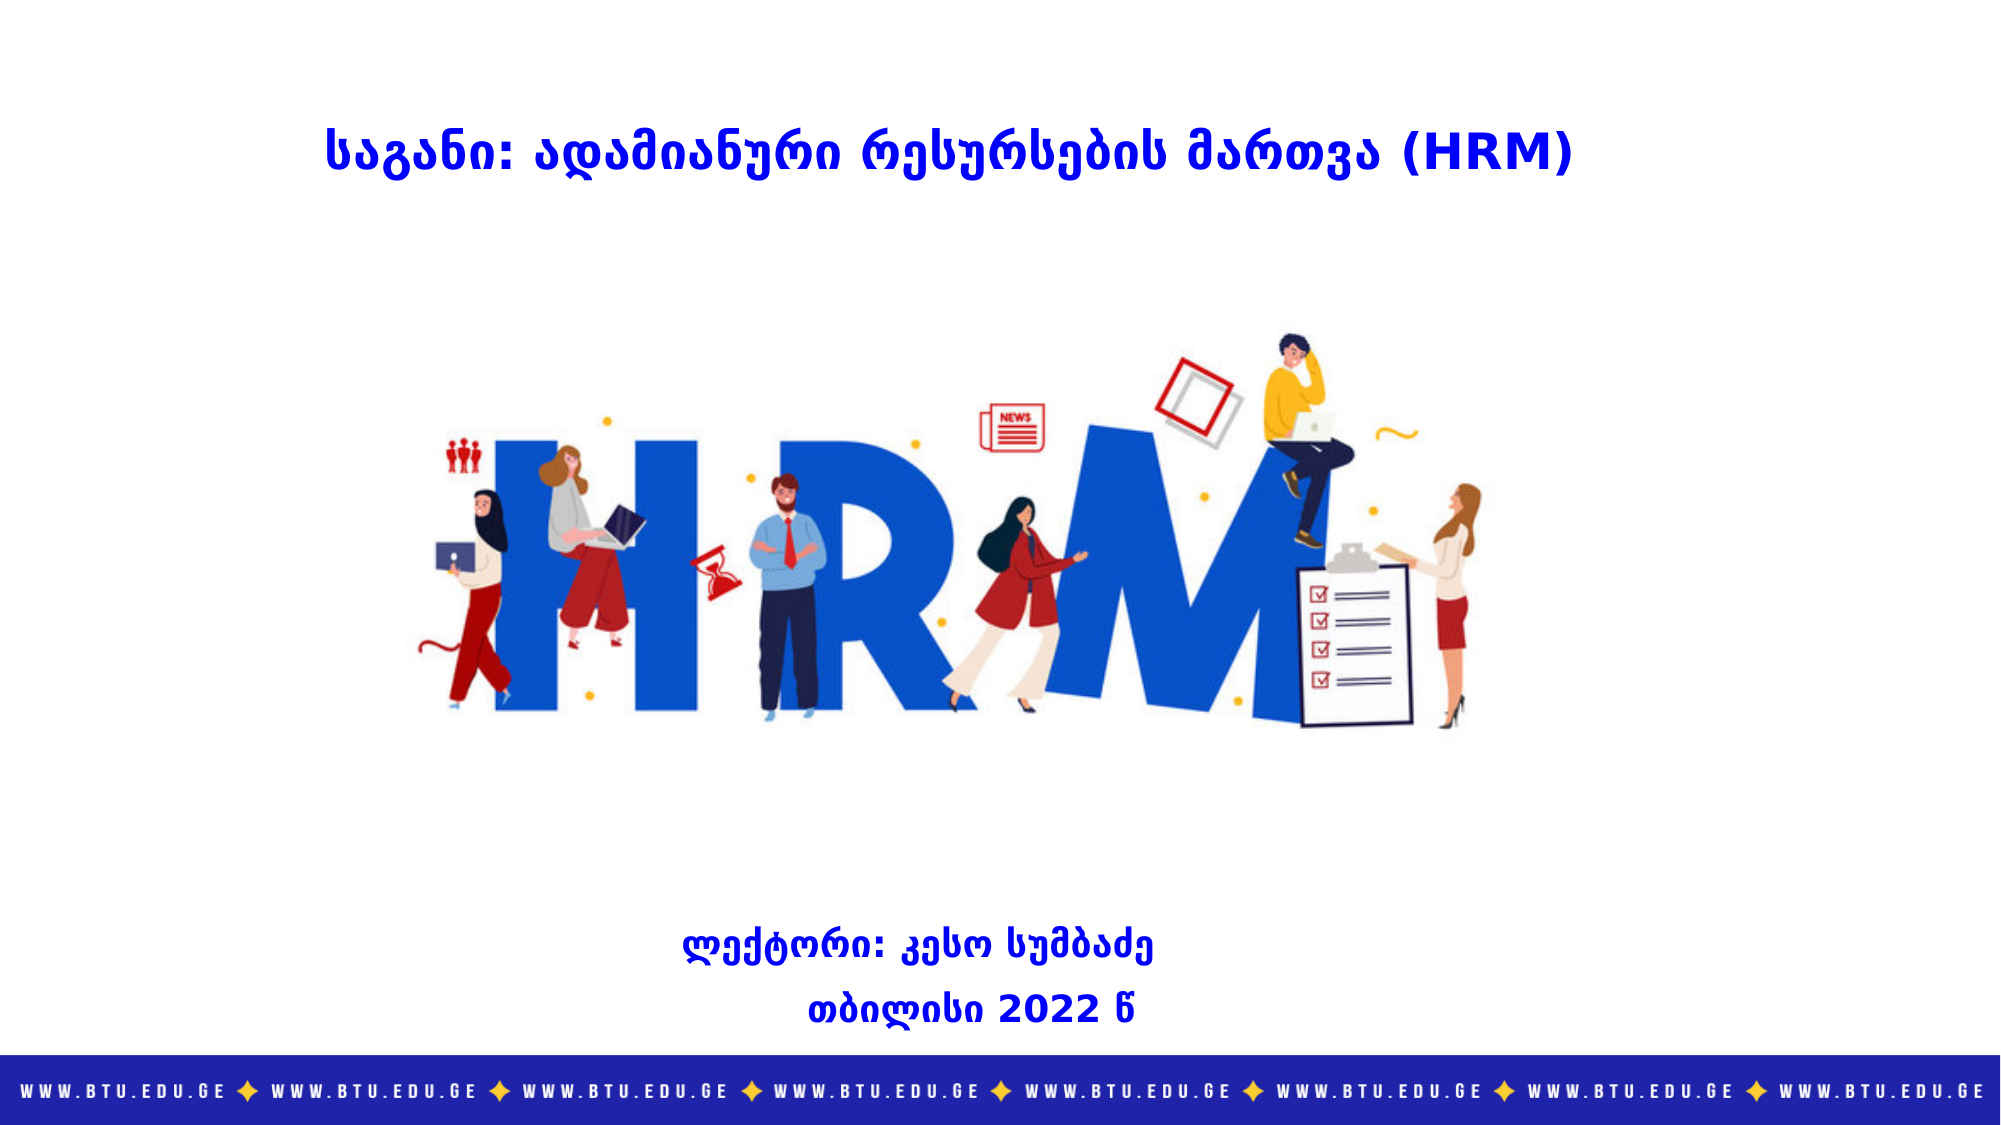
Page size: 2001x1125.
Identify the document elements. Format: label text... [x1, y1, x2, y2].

picture [0, 0, 2001, 1125]
text_box ლექტორი: კესო სუმბაძე [666, 912, 1170, 973]
text_box საგანი: ადამიანური რესურსების მართვა (HRM) [309, 112, 1591, 188]
text_box თბილისი 2022 წ [792, 977, 1150, 1038]
